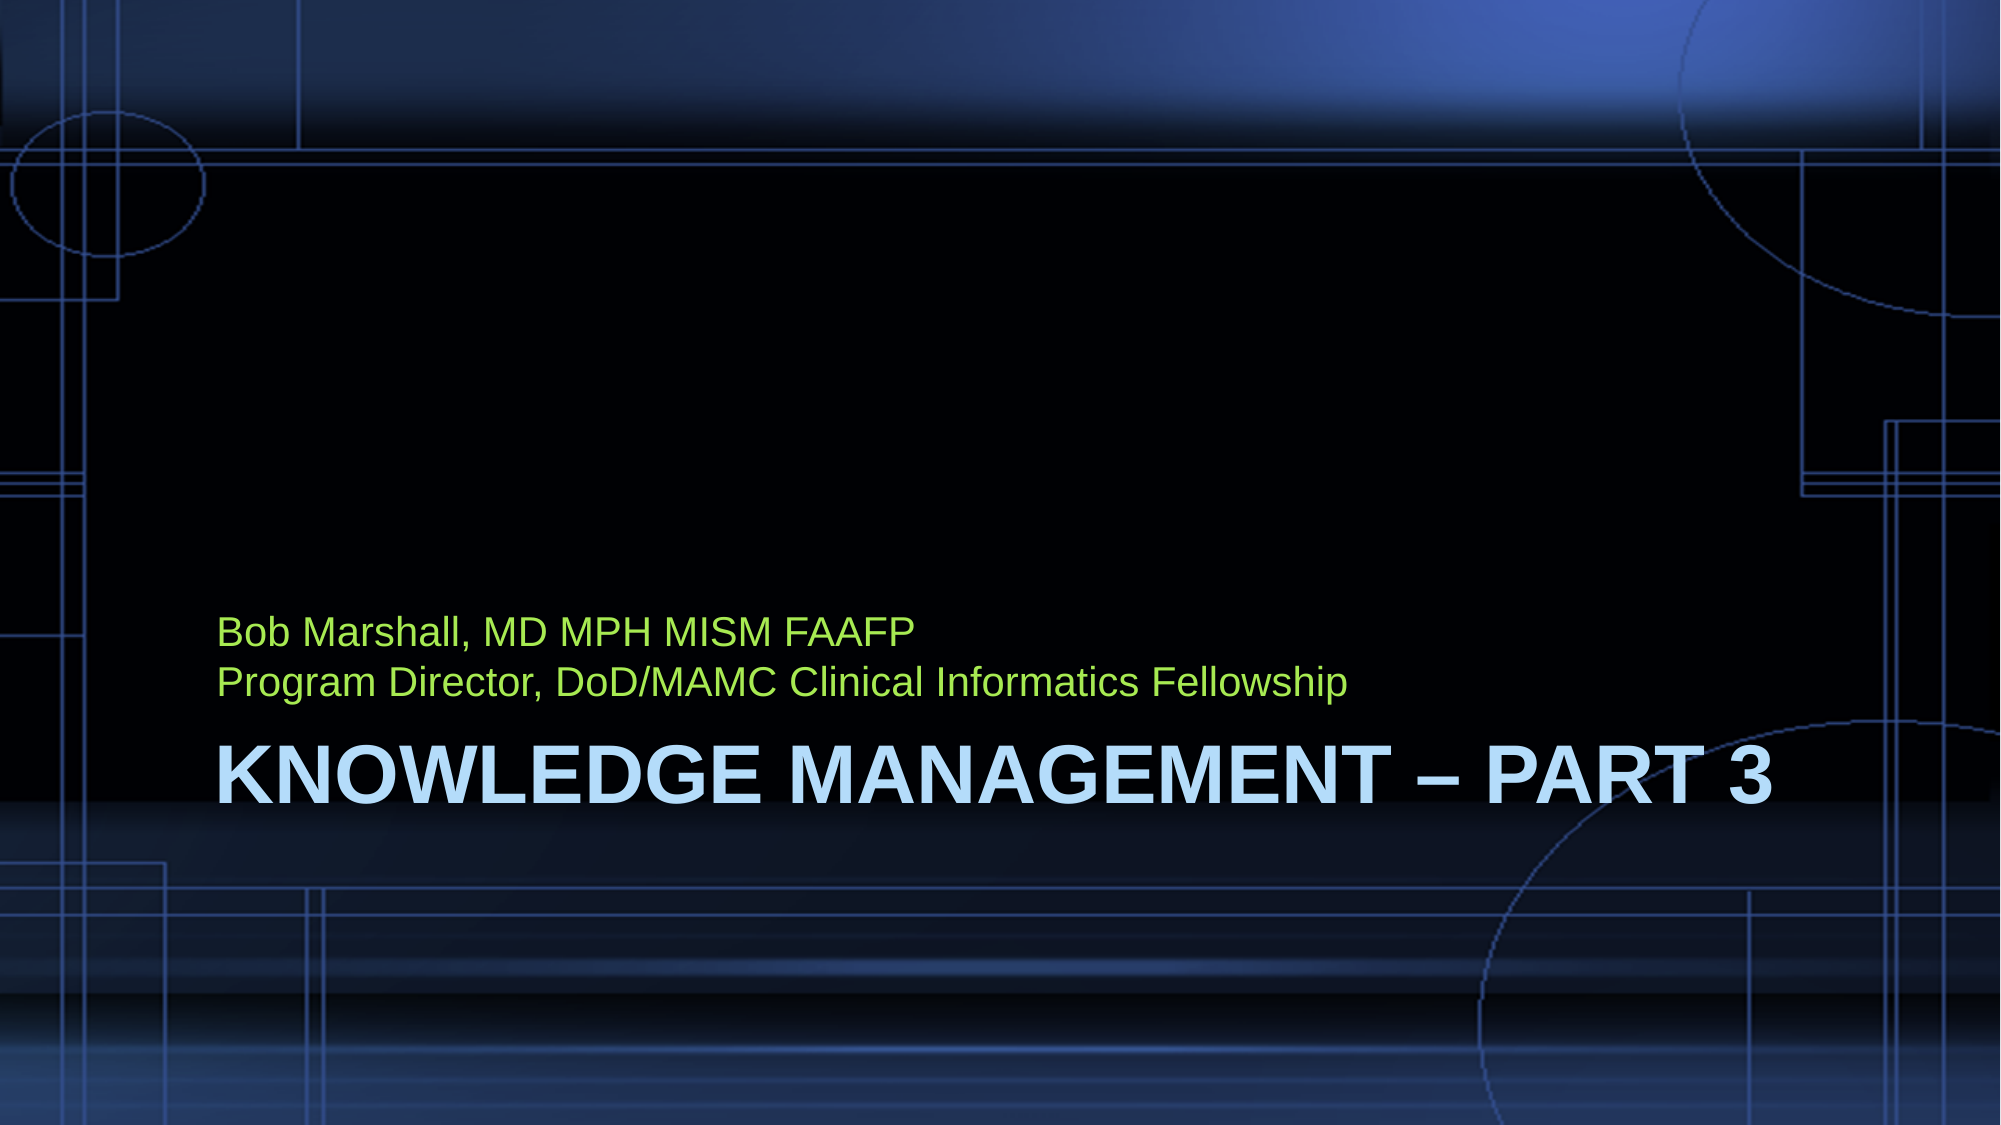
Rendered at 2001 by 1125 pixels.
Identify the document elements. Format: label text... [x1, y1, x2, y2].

picture [0, 0, 2001, 1125]
subtitle Bob Marshall, MD MPH MISM FAAFP Program Director, DoD/MAMC Clinical Informatics Fellowship [200, 464, 1900, 713]
title Knowledge Management – Part 3 [200, 713, 1900, 1037]
